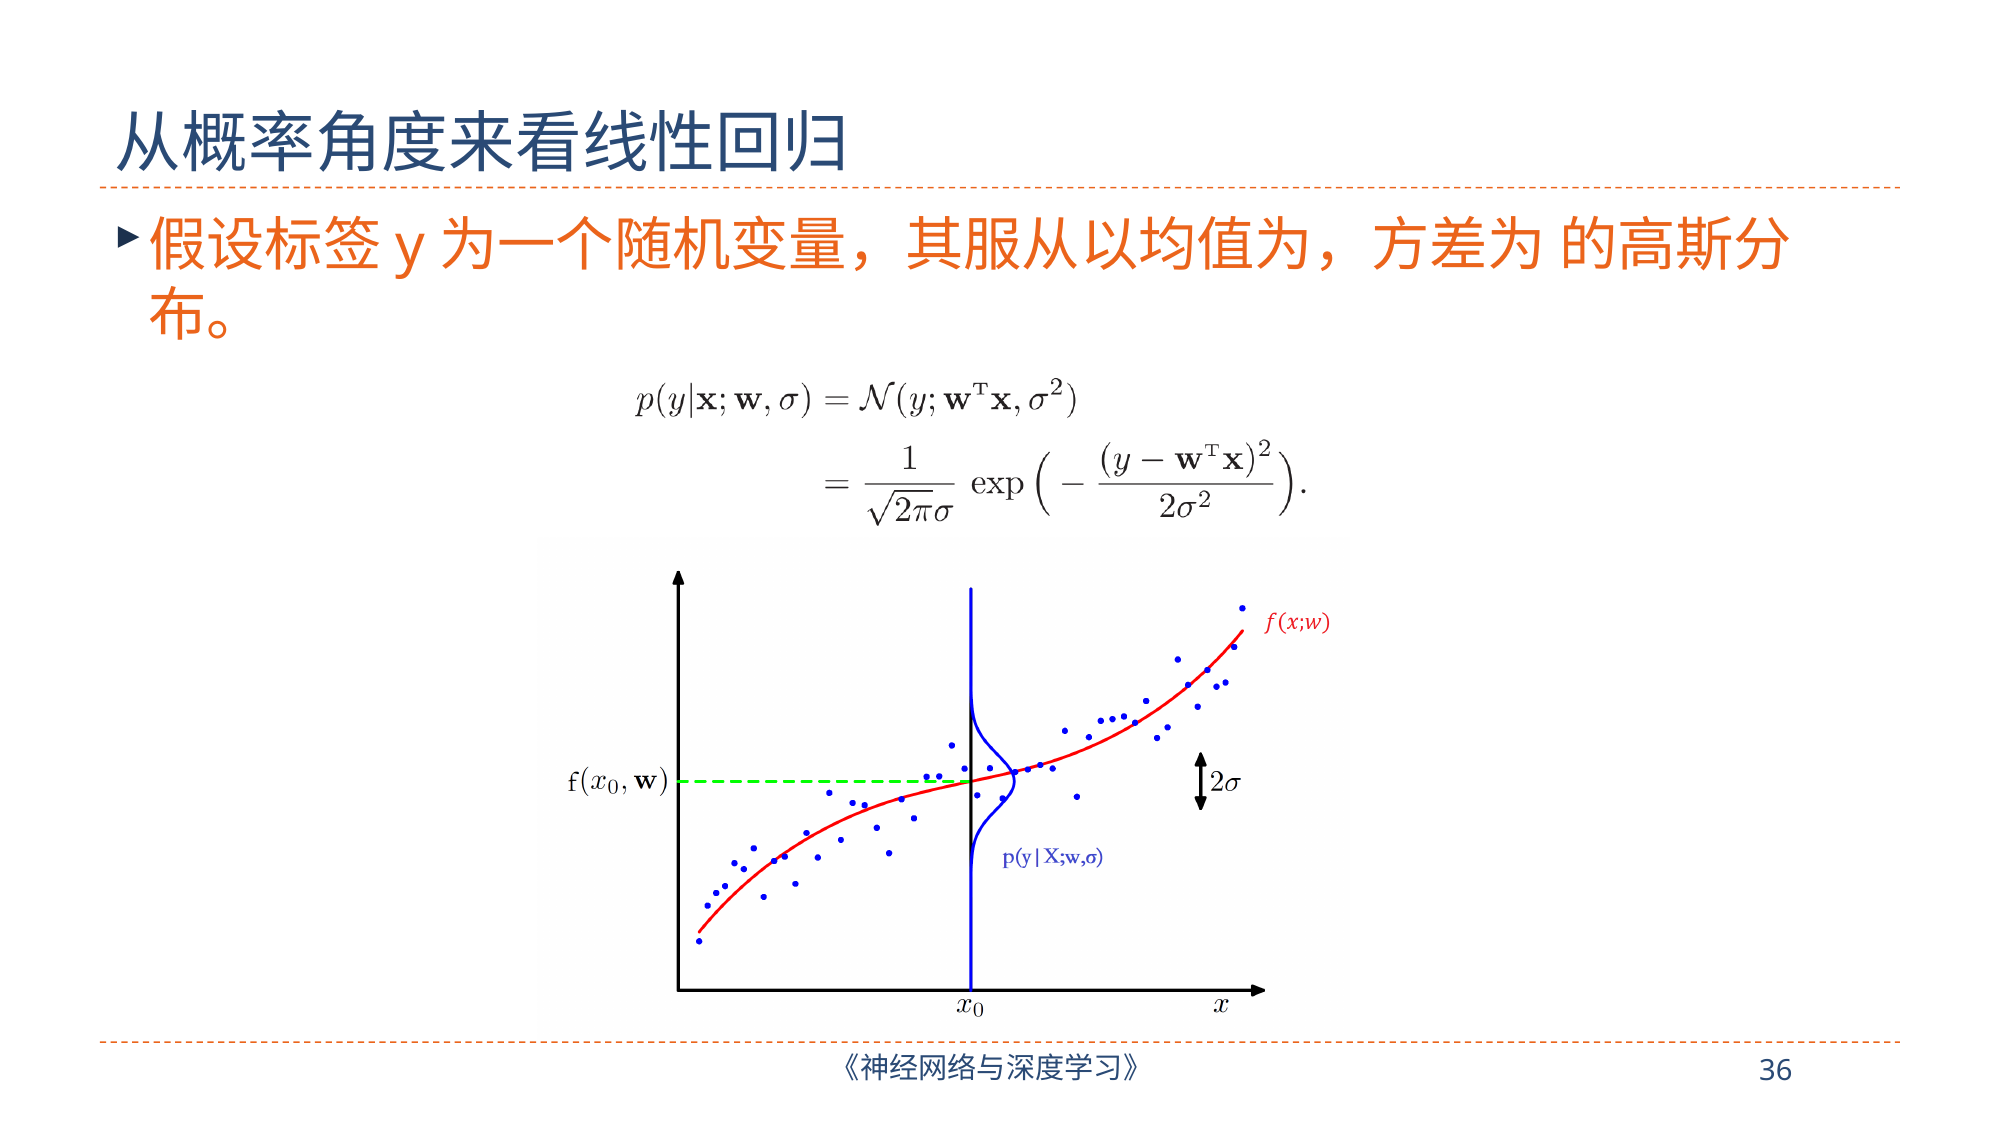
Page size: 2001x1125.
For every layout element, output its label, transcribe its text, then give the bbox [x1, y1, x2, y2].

picture [537, 362, 1351, 1041]
title 从概率角度来看线性回归 [99, 24, 1900, 188]
